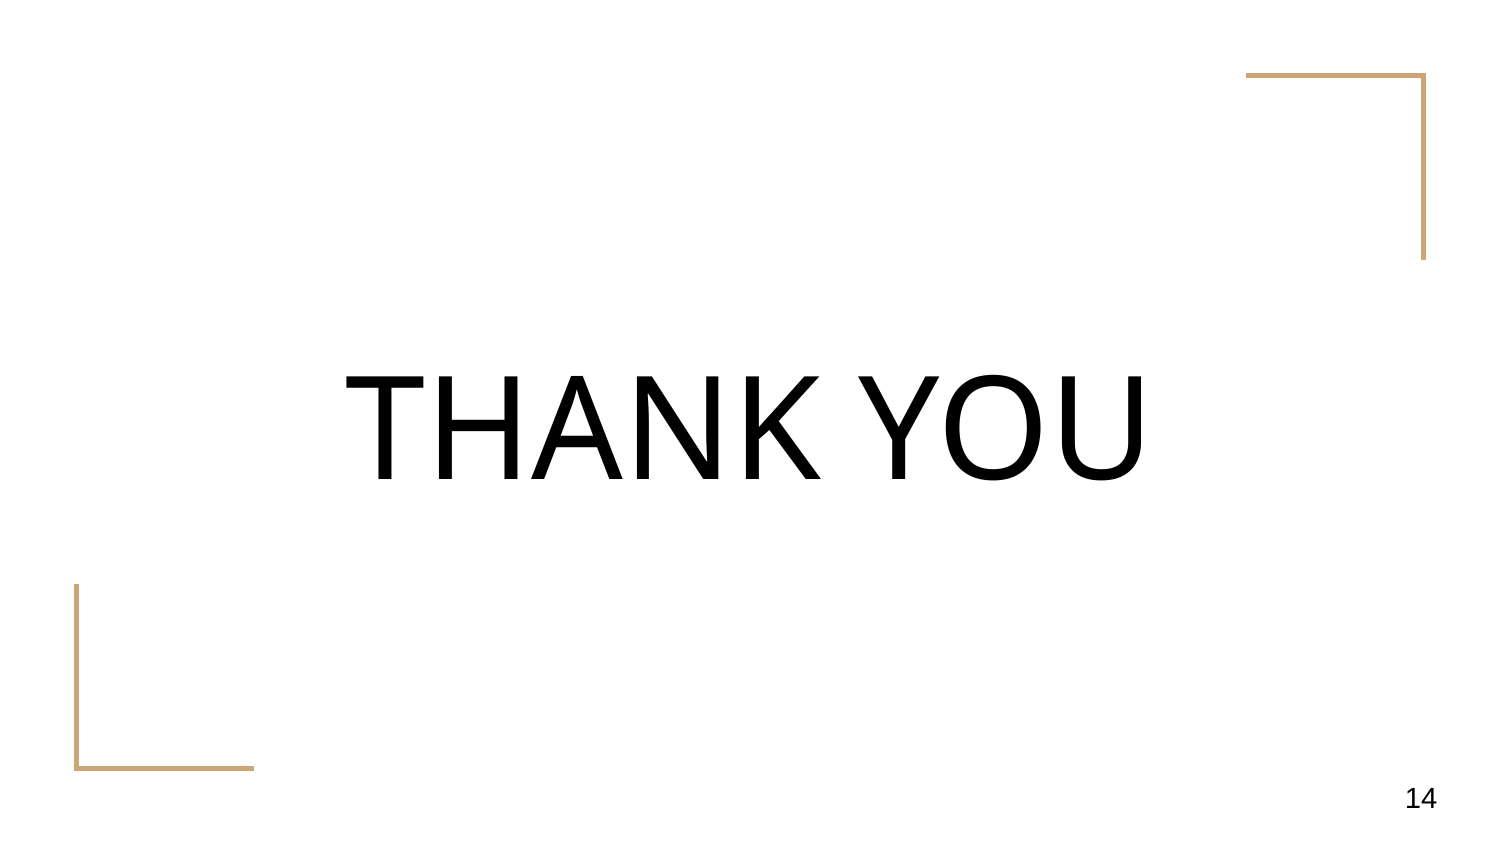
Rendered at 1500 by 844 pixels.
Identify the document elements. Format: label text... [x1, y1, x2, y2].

slide_number 14 [1389, 764, 1480, 830]
title THANK YOU [126, 296, 1374, 548]
